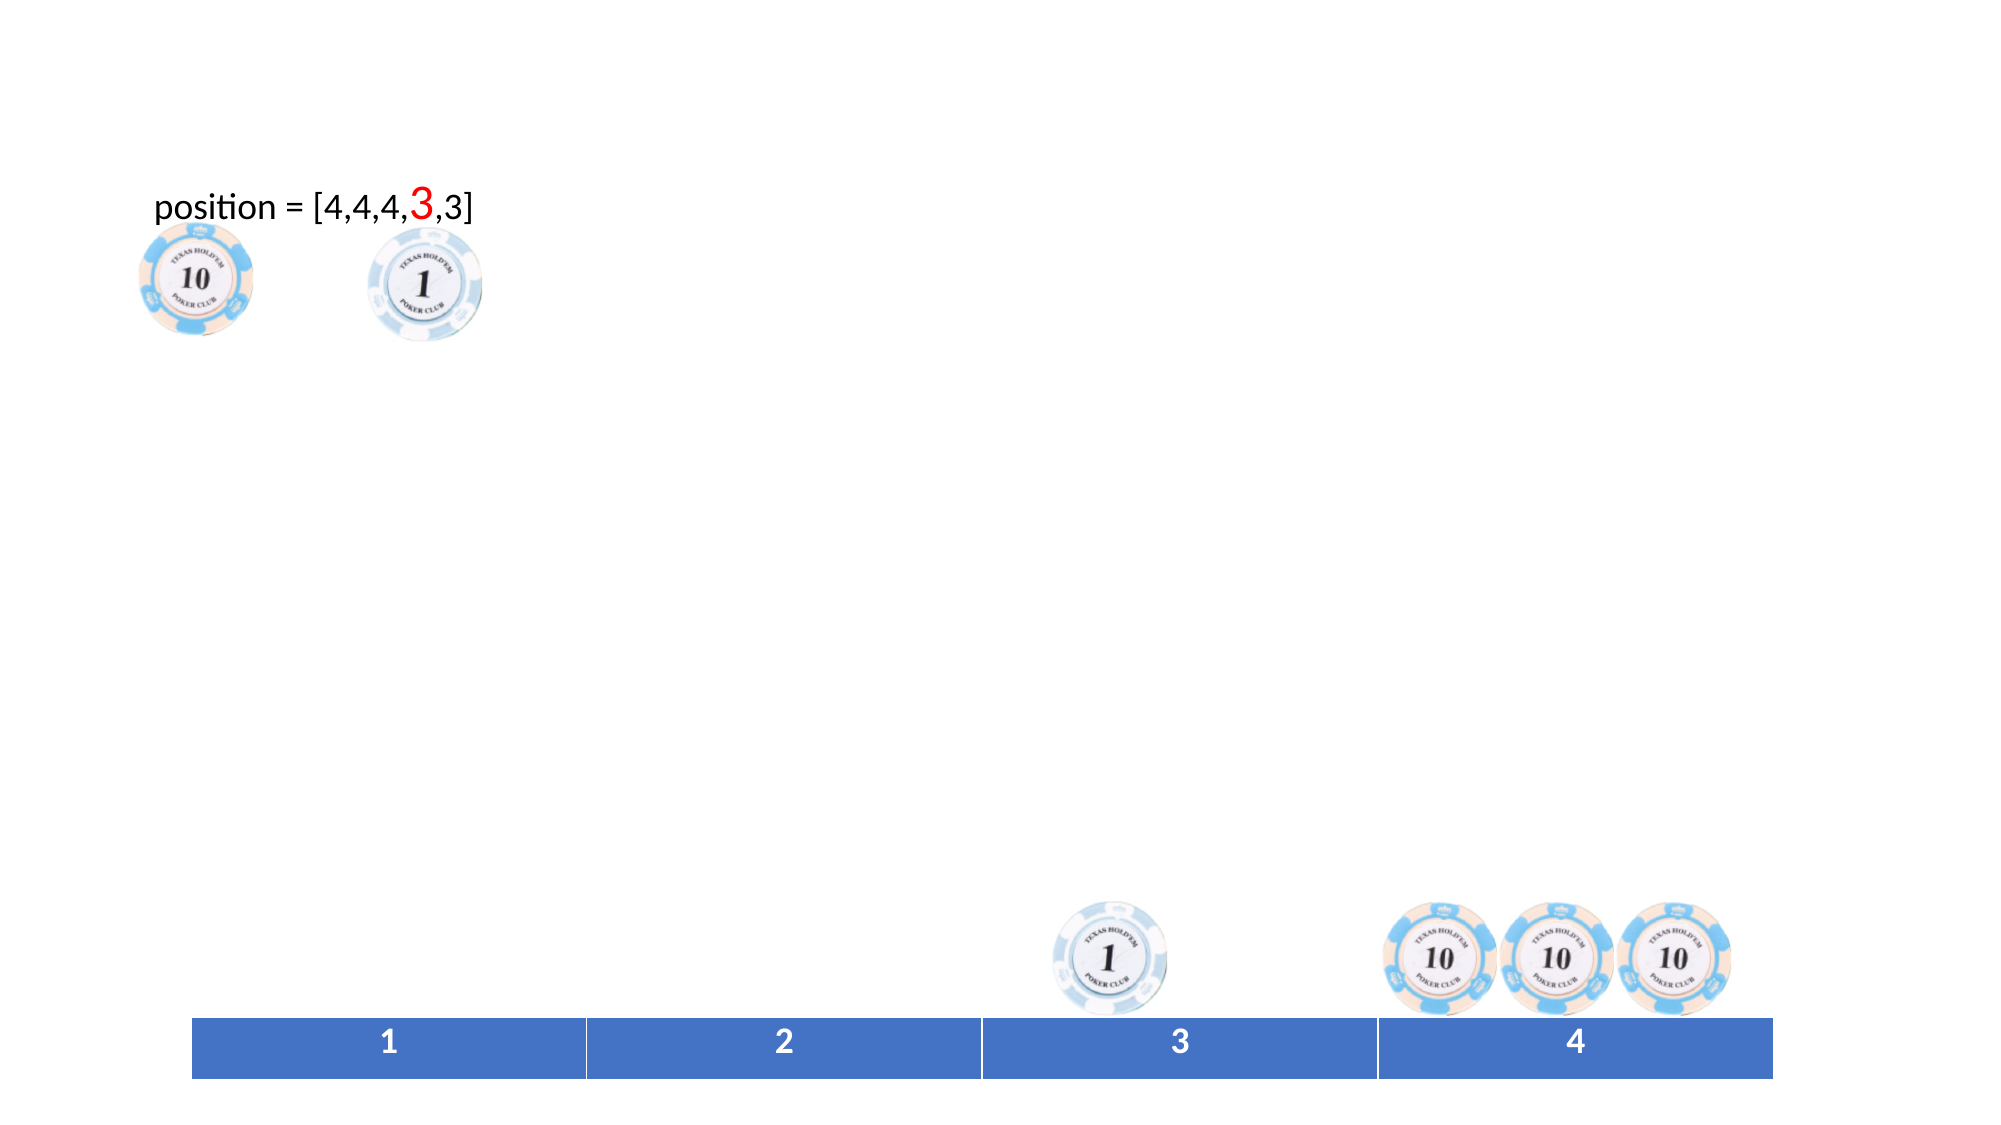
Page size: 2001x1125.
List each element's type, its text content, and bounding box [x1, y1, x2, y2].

text_box position = [4,4,4,3,3] [139, 161, 489, 237]
picture [365, 218, 483, 344]
table_header 2 [587, 1018, 981, 1079]
picture [1050, 892, 1168, 1018]
table_header 4 [1379, 1018, 1773, 1079]
table_header 1 [192, 1018, 586, 1079]
picture [136, 222, 254, 338]
picture [1380, 902, 1732, 1018]
table_header 3 [983, 1018, 1377, 1079]
